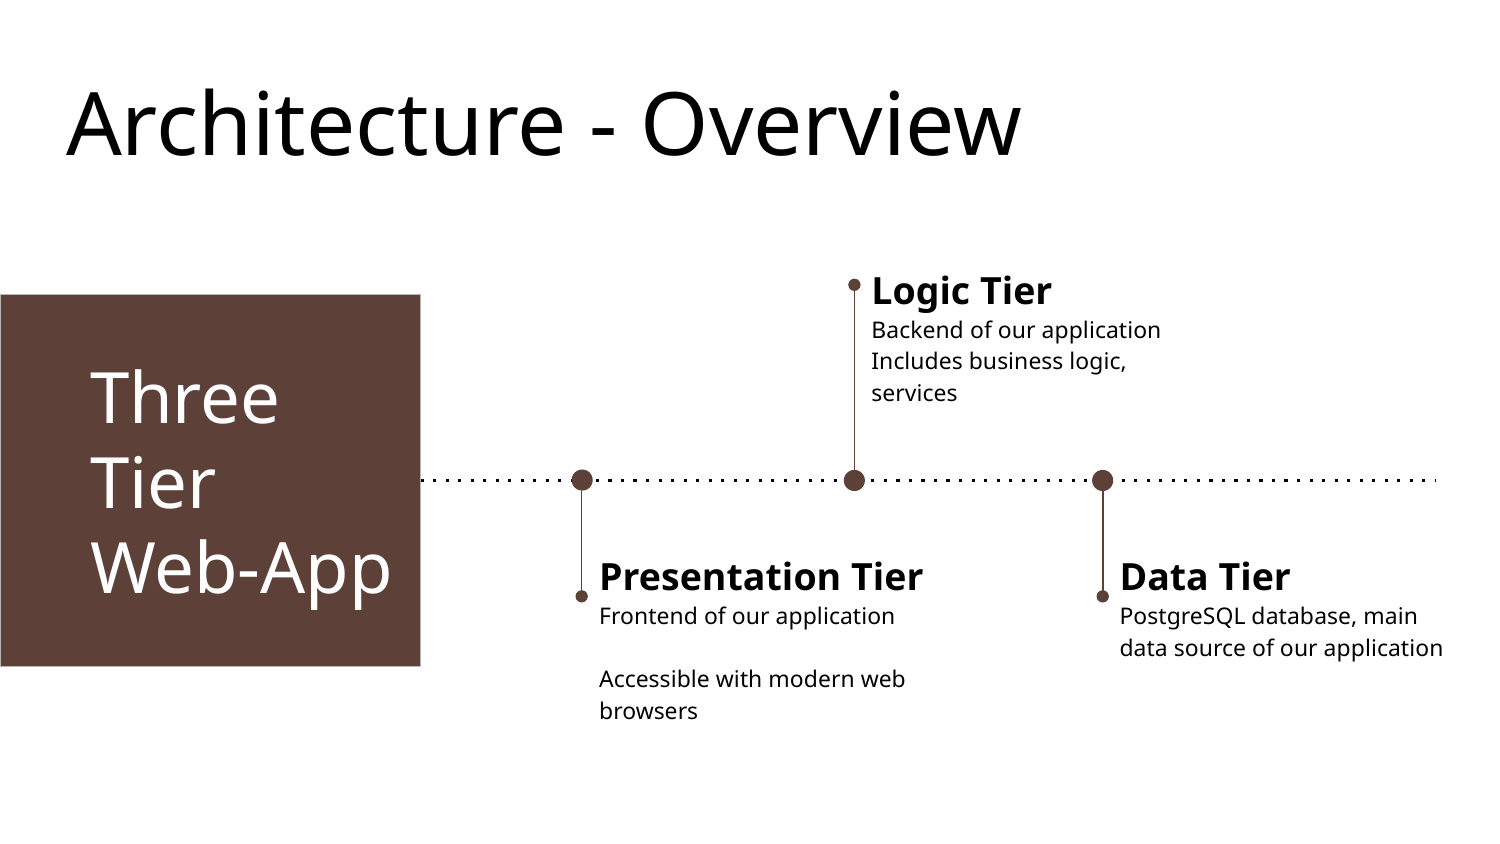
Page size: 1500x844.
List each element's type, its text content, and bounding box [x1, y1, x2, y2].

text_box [571, 469, 593, 597]
title Architecture - Overview [51, 51, 1449, 189]
list Data Tier PostgreSQL database, main data source of our application [1104, 531, 1462, 730]
text_box Three Tier Web-App [0, 294, 421, 667]
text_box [843, 284, 866, 492]
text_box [1091, 469, 1114, 597]
list Presentation Tier Frontend of our application Accessible with modern web browsers [584, 531, 941, 730]
list Logic Tier Backend of our application Includes business logic, services [856, 244, 1213, 426]
